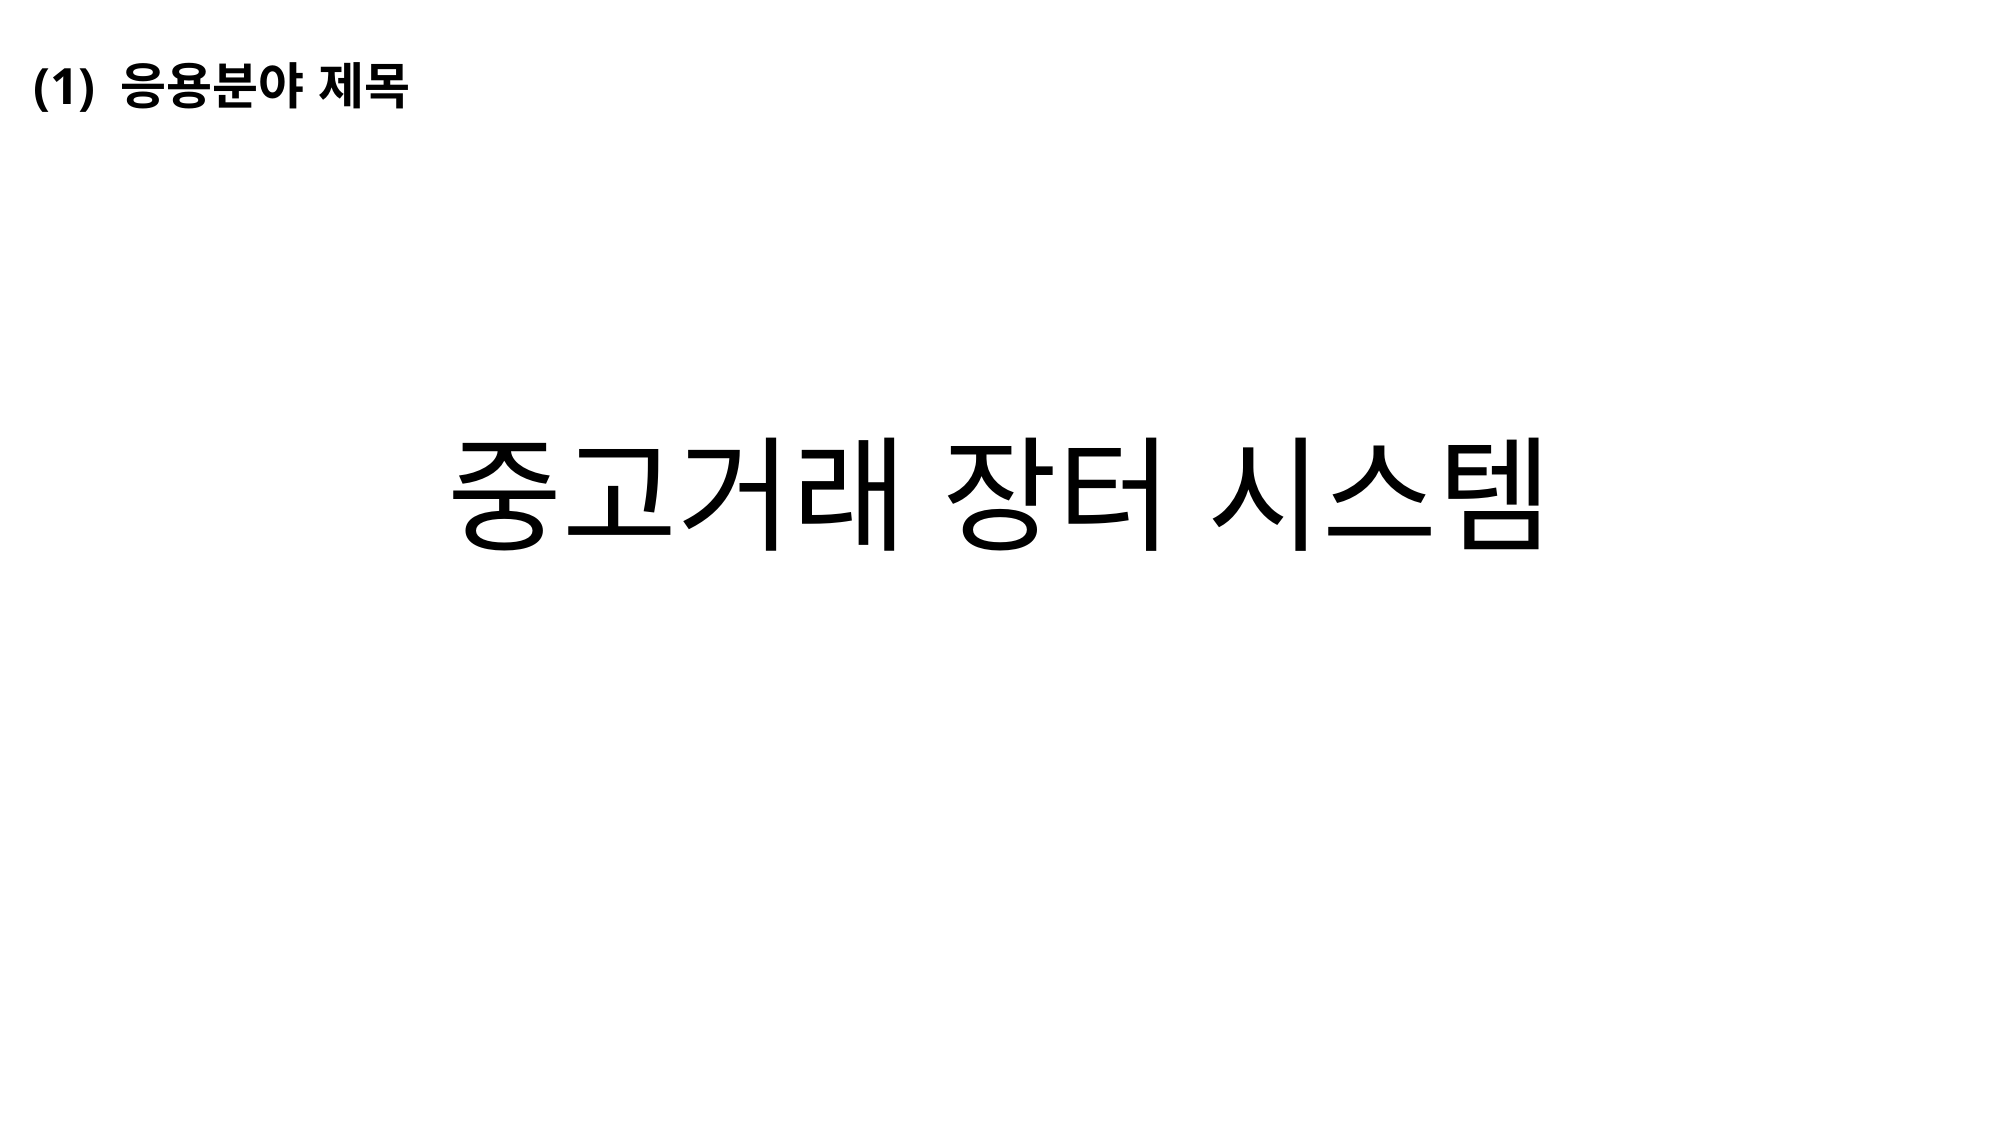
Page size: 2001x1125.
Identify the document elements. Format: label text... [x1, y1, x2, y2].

title 중고거래 장터 시스템 [249, 184, 1750, 576]
text_box (1) 응용분야 제목 [0, 54, 444, 141]
